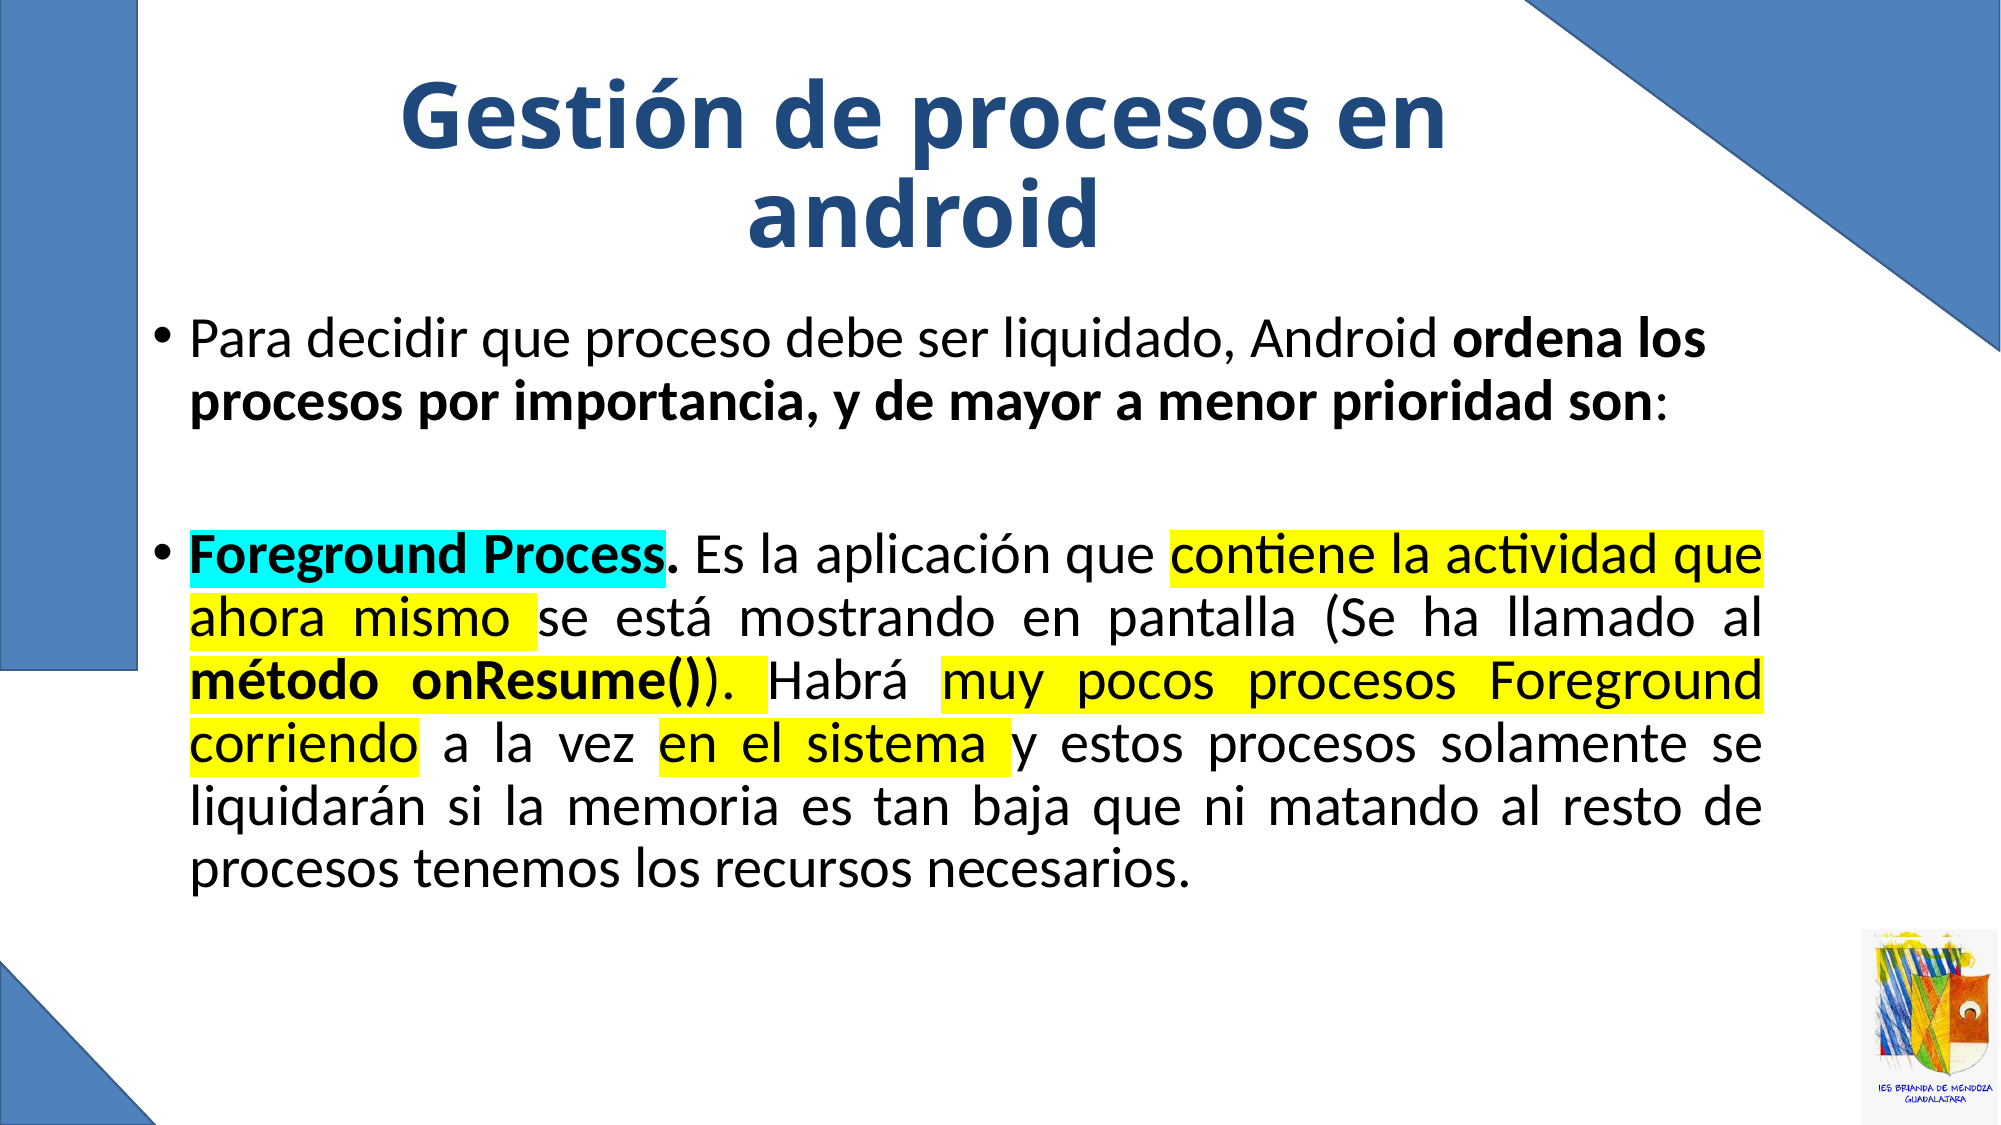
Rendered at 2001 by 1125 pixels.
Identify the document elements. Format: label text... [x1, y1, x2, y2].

title Gestión de procesos en android [250, 59, 1599, 278]
picture [1862, 929, 1998, 1125]
list Para decidir que proceso debe ser liquidado, Android ordena los procesos por importancia, y de mayor a menor prioridad son: Foreground Process. Es la aplicación que contiene la actividad que ahora mismo se está mostrando en pantalla (Se ha llamado al método onResume()). Habrá muy pocos procesos Foreground corriendo a la vez en el sistema y estos procesos solamente se liquidarán si la memoria es tan baja que ni matando al resto de procesos tenemos los recursos necesarios. [137, 299, 1780, 1014]
